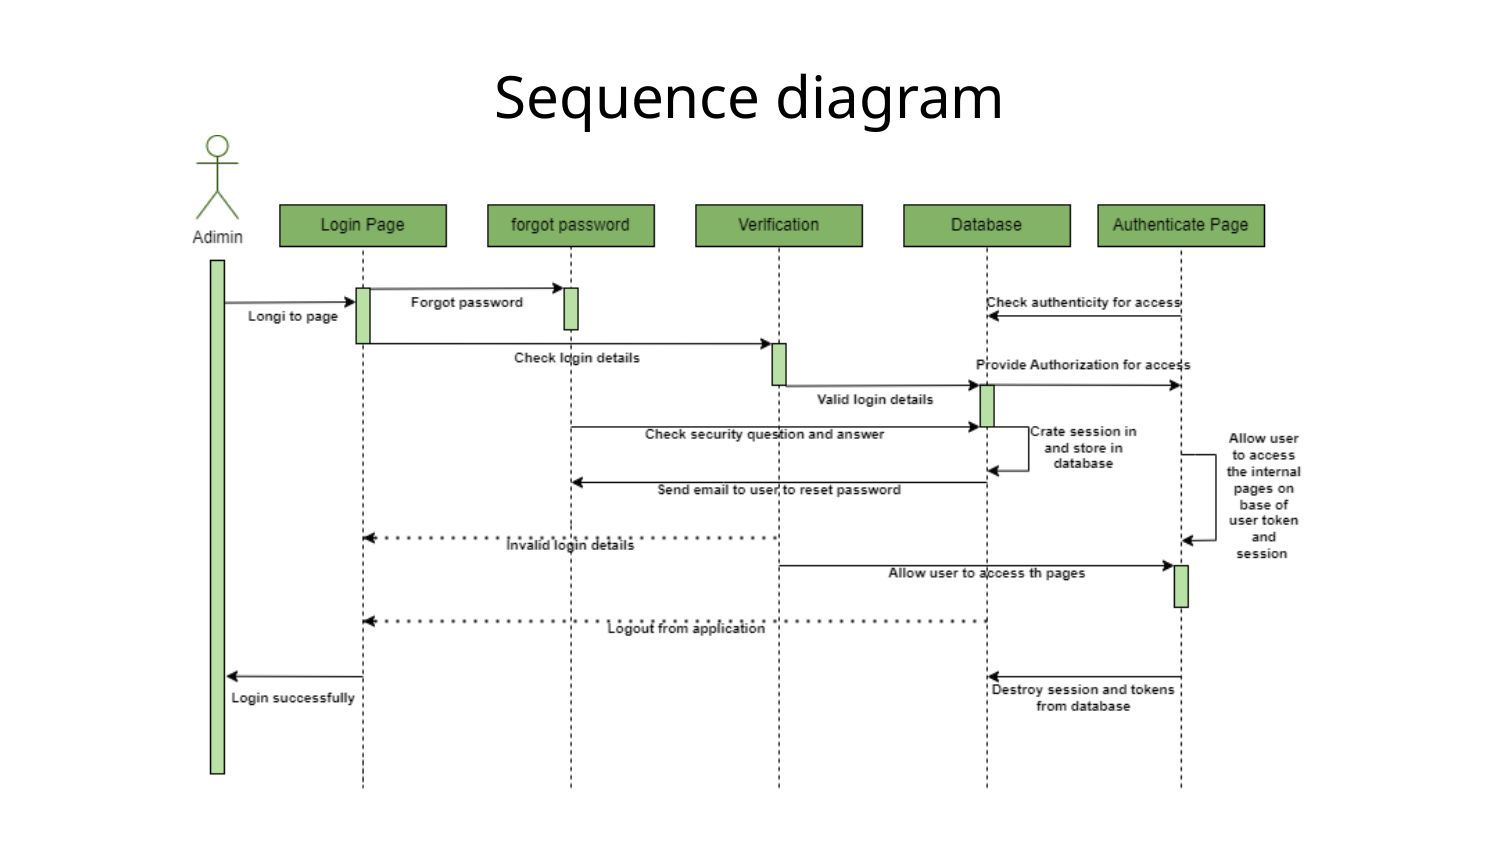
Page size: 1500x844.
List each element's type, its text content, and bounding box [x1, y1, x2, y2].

title Sequence diagram [75, 67, 1425, 123]
picture [192, 135, 1308, 790]
